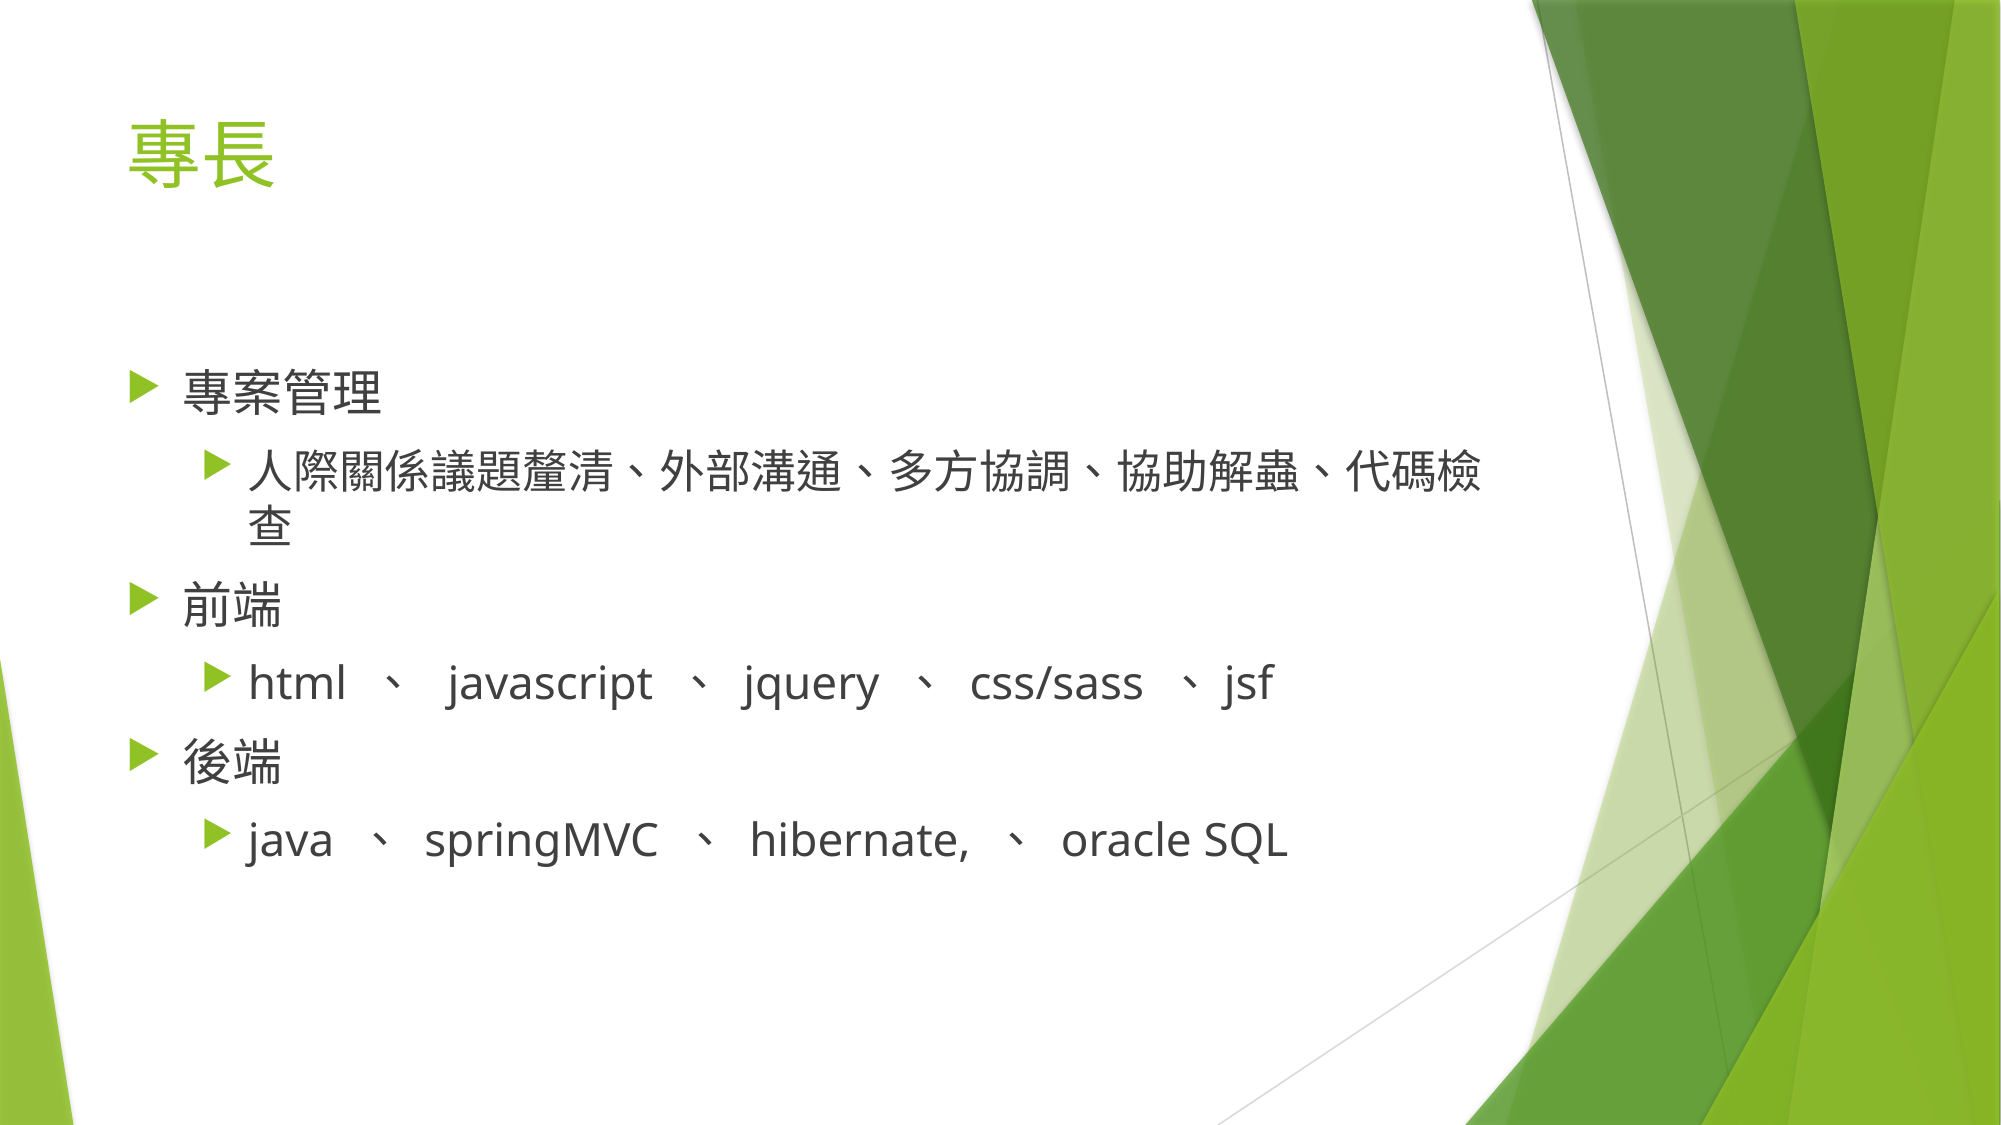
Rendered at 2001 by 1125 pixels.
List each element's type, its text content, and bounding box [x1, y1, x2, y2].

title 專長 [111, 99, 1522, 317]
list 專案管理 人際關係議題釐清、外部溝通、多方協調、協助解蟲、代碼檢查 前端 html 、 javascript 、 jquery 、 css/sass 、jsf 後端 java 、 springMVC 、 hibernate, 、 oracle SQL [111, 354, 1522, 992]
